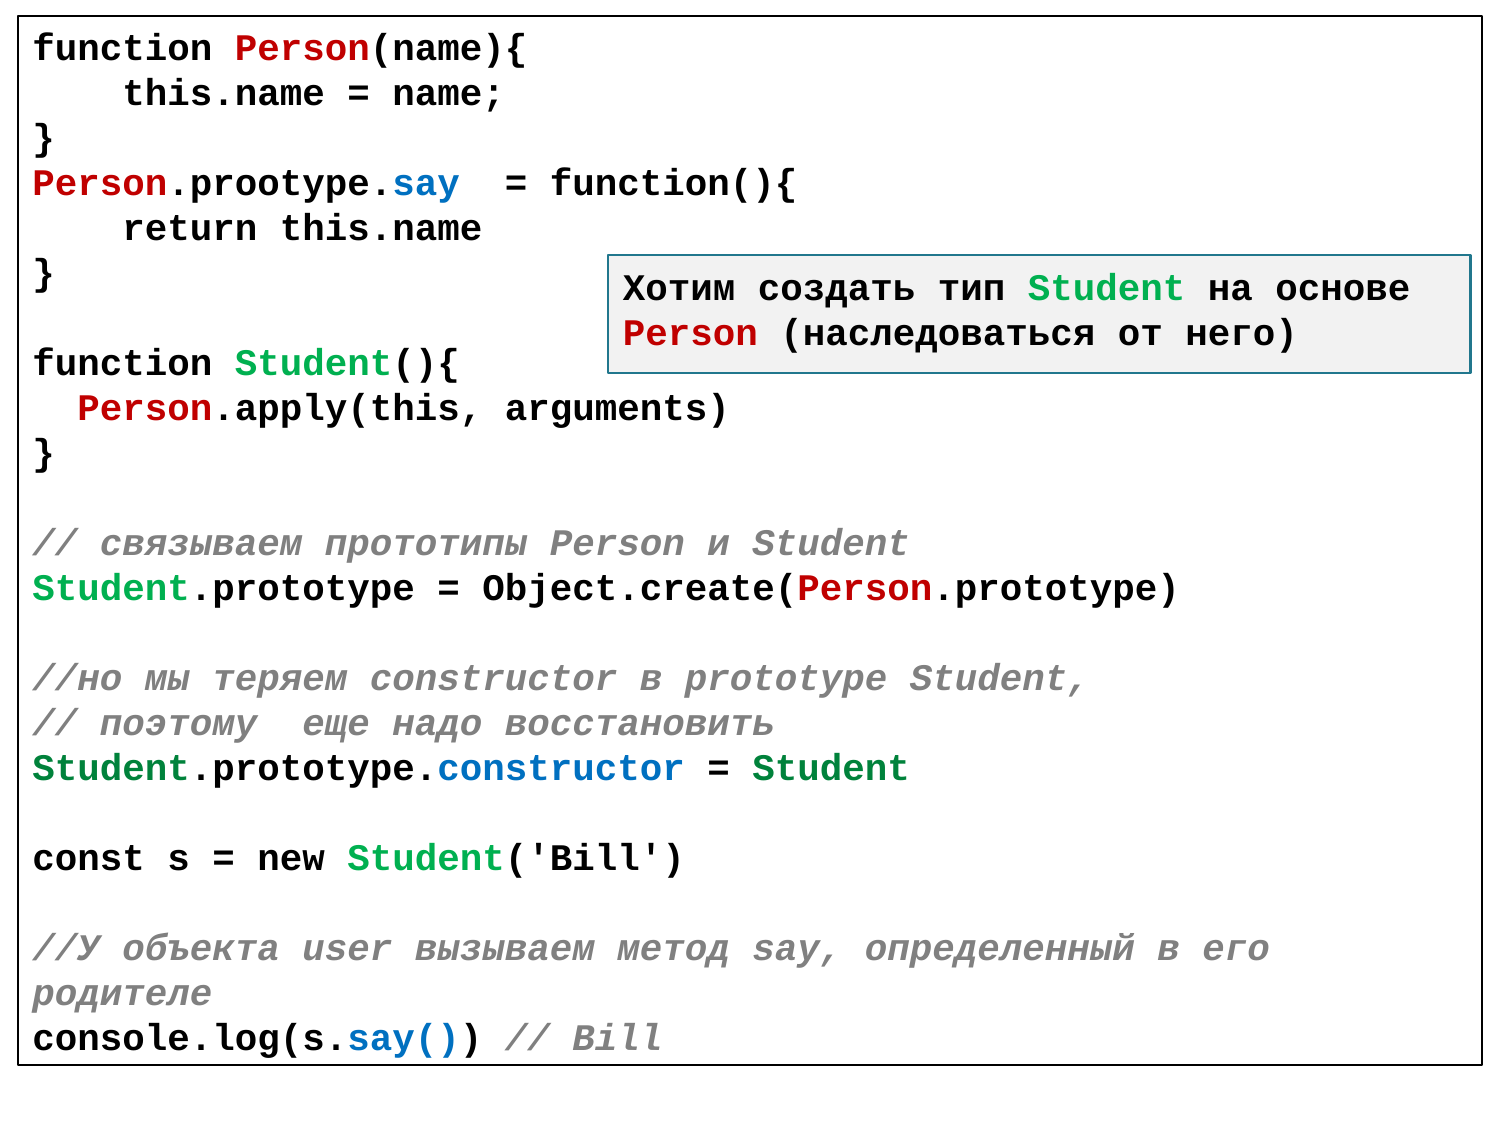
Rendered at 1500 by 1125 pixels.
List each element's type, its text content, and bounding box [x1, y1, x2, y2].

text_box Хотим создать тип Student на основе Person (наследоваться от него) [604, 251, 1475, 378]
text_box function Person(name){ this.name = name; } Person.prootype.say = function(){ return this.name } function Student(){ Person.apply(this, arguments) } // связываем прототипы Person и Student Student.prototype = Object.create(Person.prototype) //но мы теряем constructor в prototype Student, // поэтому еще надо восстановить Student.prototype.constructor = Student const s = new Student('Bill') //У объекта user вызываем метод say, определенный в его родителе console.log(s.say()) // Bill [17, 15, 1483, 1066]
